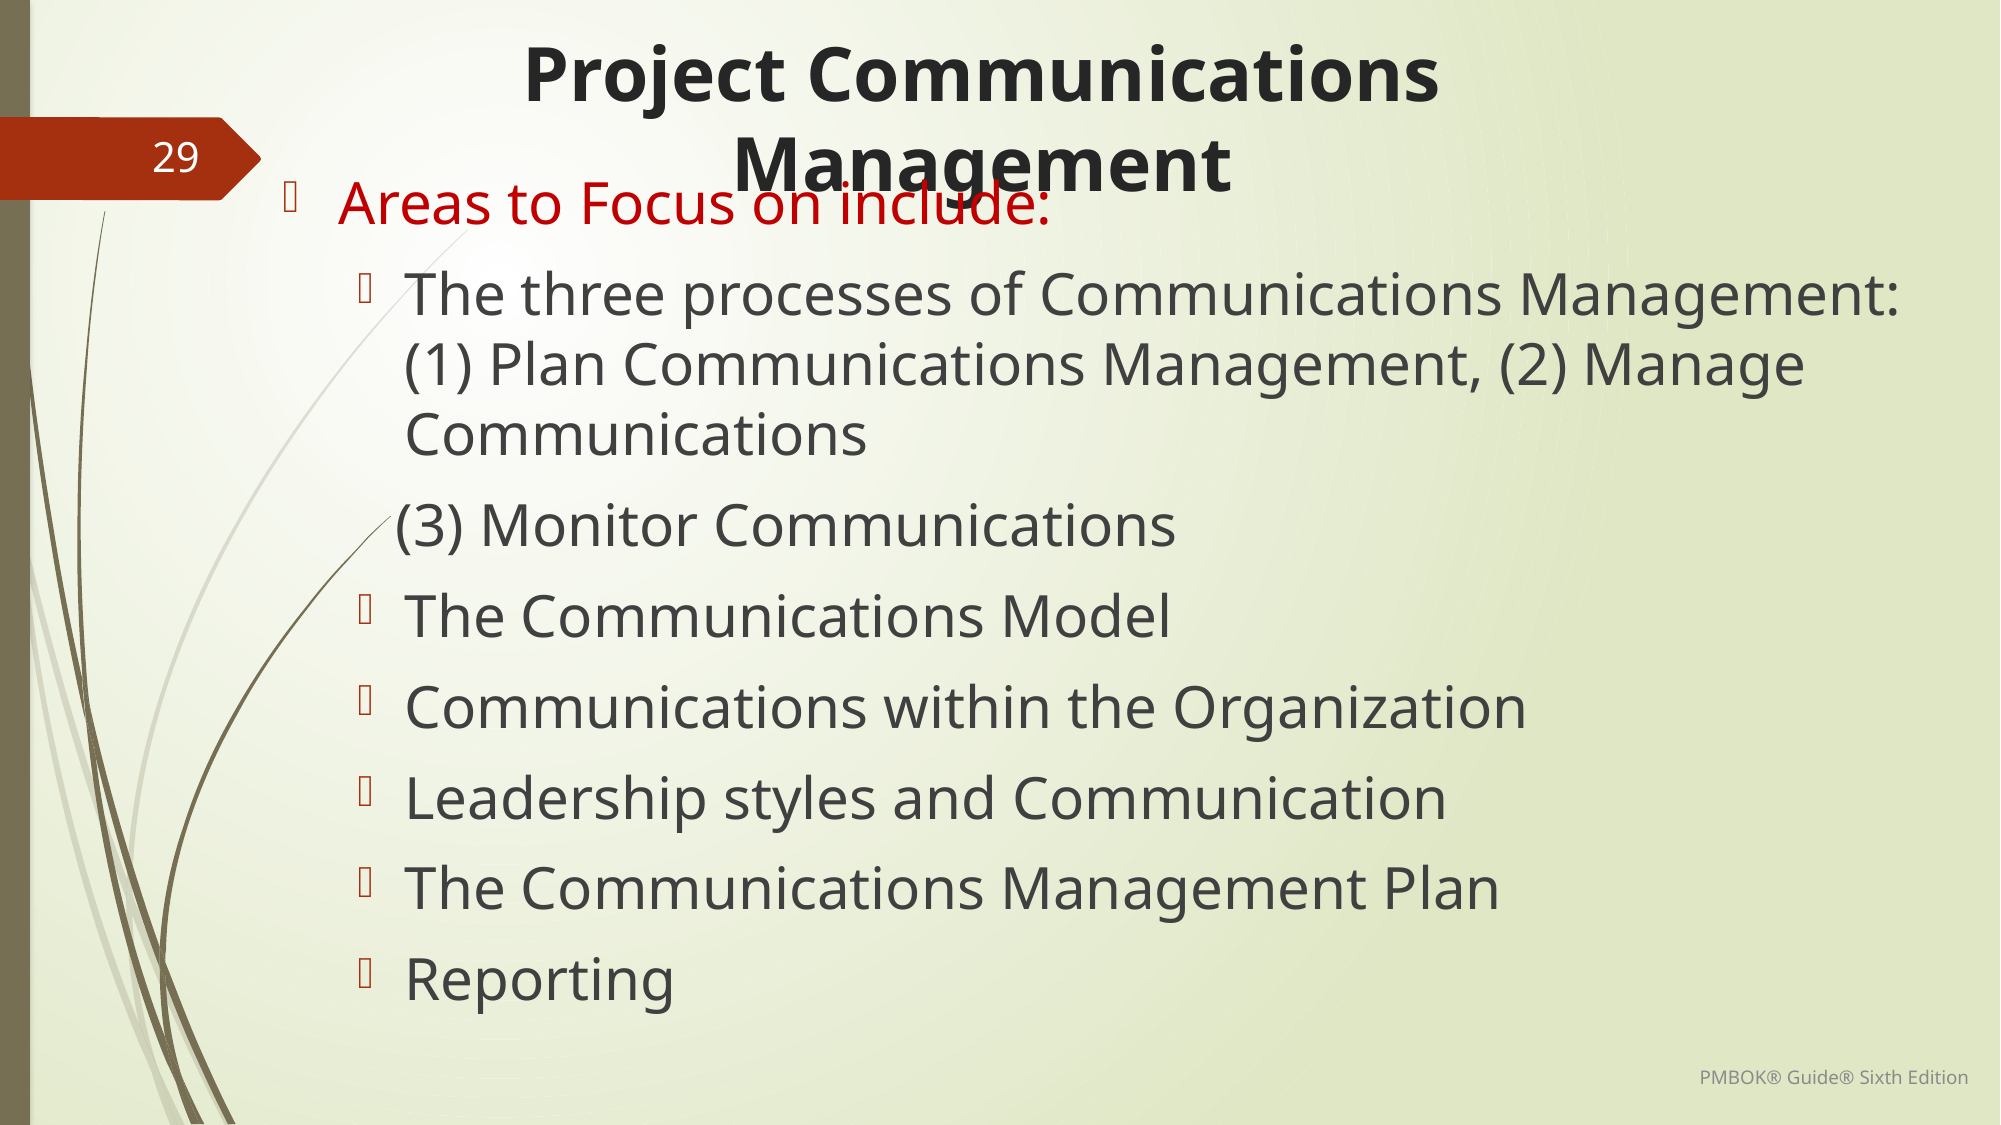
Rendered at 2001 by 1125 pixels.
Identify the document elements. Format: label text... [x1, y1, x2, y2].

footer PMBOK® Guide® Sixth Edition [1684, 1046, 2000, 1107]
title Project Communications Management [249, 19, 1715, 207]
slide_number 29 [87, 129, 216, 190]
list Areas to Focus on include: The three processes of Communications Management: (1) Plan Communications Management, (2) Manage Communications (3) Monitor Communications The Communications Model Communications within the Organization Leadership styles and Communication The Communications Management Plan Reporting [267, 159, 1957, 835]
